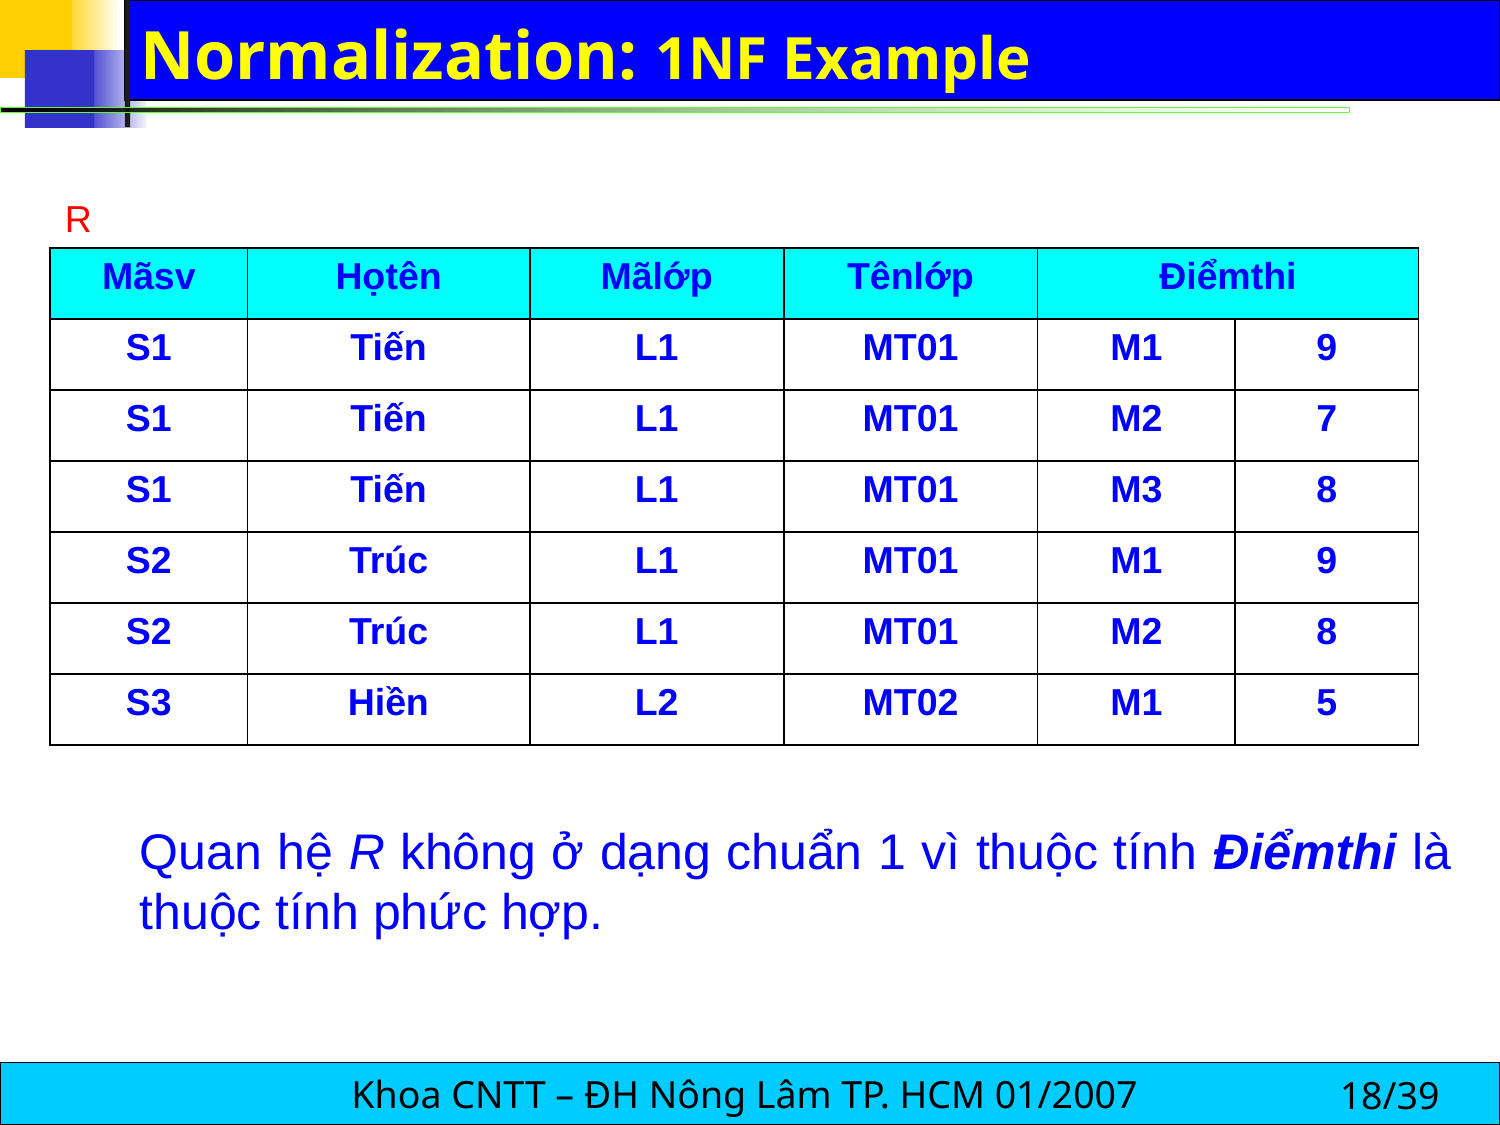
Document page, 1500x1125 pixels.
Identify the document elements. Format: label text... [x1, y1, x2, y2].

table_cell S3 [51, 675, 247, 744]
table_cell L1 [531, 462, 783, 531]
table_cell L1 [531, 604, 783, 673]
table_cell S1 [51, 320, 247, 389]
table_cell 8 [1236, 462, 1418, 531]
table_header Tênlớp [785, 249, 1037, 318]
table_cell Tiến [248, 462, 529, 531]
table_header Mãsv [51, 249, 247, 318]
table_cell S1 [51, 462, 247, 531]
table_cell MT01 [785, 391, 1037, 460]
table_header Họtên [248, 249, 529, 318]
table_header Điểmthi [1038, 249, 1418, 318]
table_cell L1 [531, 533, 783, 602]
table_cell M1 [1038, 675, 1234, 744]
table_cell 5 [1236, 675, 1418, 744]
table_cell 8 [1236, 604, 1418, 673]
table_cell M1 [1038, 320, 1234, 389]
table_cell L1 [531, 320, 783, 389]
table_cell S2 [51, 604, 247, 673]
table_cell M3 [1038, 462, 1234, 531]
table_cell Tiến [248, 320, 529, 389]
table_cell MT01 [785, 320, 1037, 389]
table_cell MT01 [785, 604, 1037, 673]
table_cell MT01 [785, 533, 1037, 602]
table_cell 7 [1236, 391, 1418, 460]
text_box Quan hệ R không ở dạng chuẩn 1 vì thuộc tính Điểmthi là thuộc tính phức hợp. [124, 812, 1466, 948]
table_cell S1 [51, 391, 247, 460]
table_cell Trúc [248, 604, 529, 673]
text_box R [50, 187, 279, 247]
table_cell Trúc [248, 533, 529, 602]
table_cell Hiền [248, 675, 529, 744]
table_cell M2 [1038, 604, 1234, 673]
table_cell S2 [51, 533, 247, 602]
table_header Mãlớp [531, 249, 783, 318]
table_cell M1 [1038, 533, 1234, 602]
table_cell L1 [531, 391, 783, 460]
table_cell 9 [1236, 320, 1418, 389]
table_cell MT02 [785, 675, 1037, 744]
table_cell Tiến [248, 391, 529, 460]
table_cell MT01 [785, 462, 1037, 531]
title Normalization: 1NF Example [124, 12, 1467, 101]
table_cell L2 [531, 675, 783, 744]
table_cell M2 [1038, 391, 1234, 460]
table_cell 9 [1236, 533, 1418, 602]
